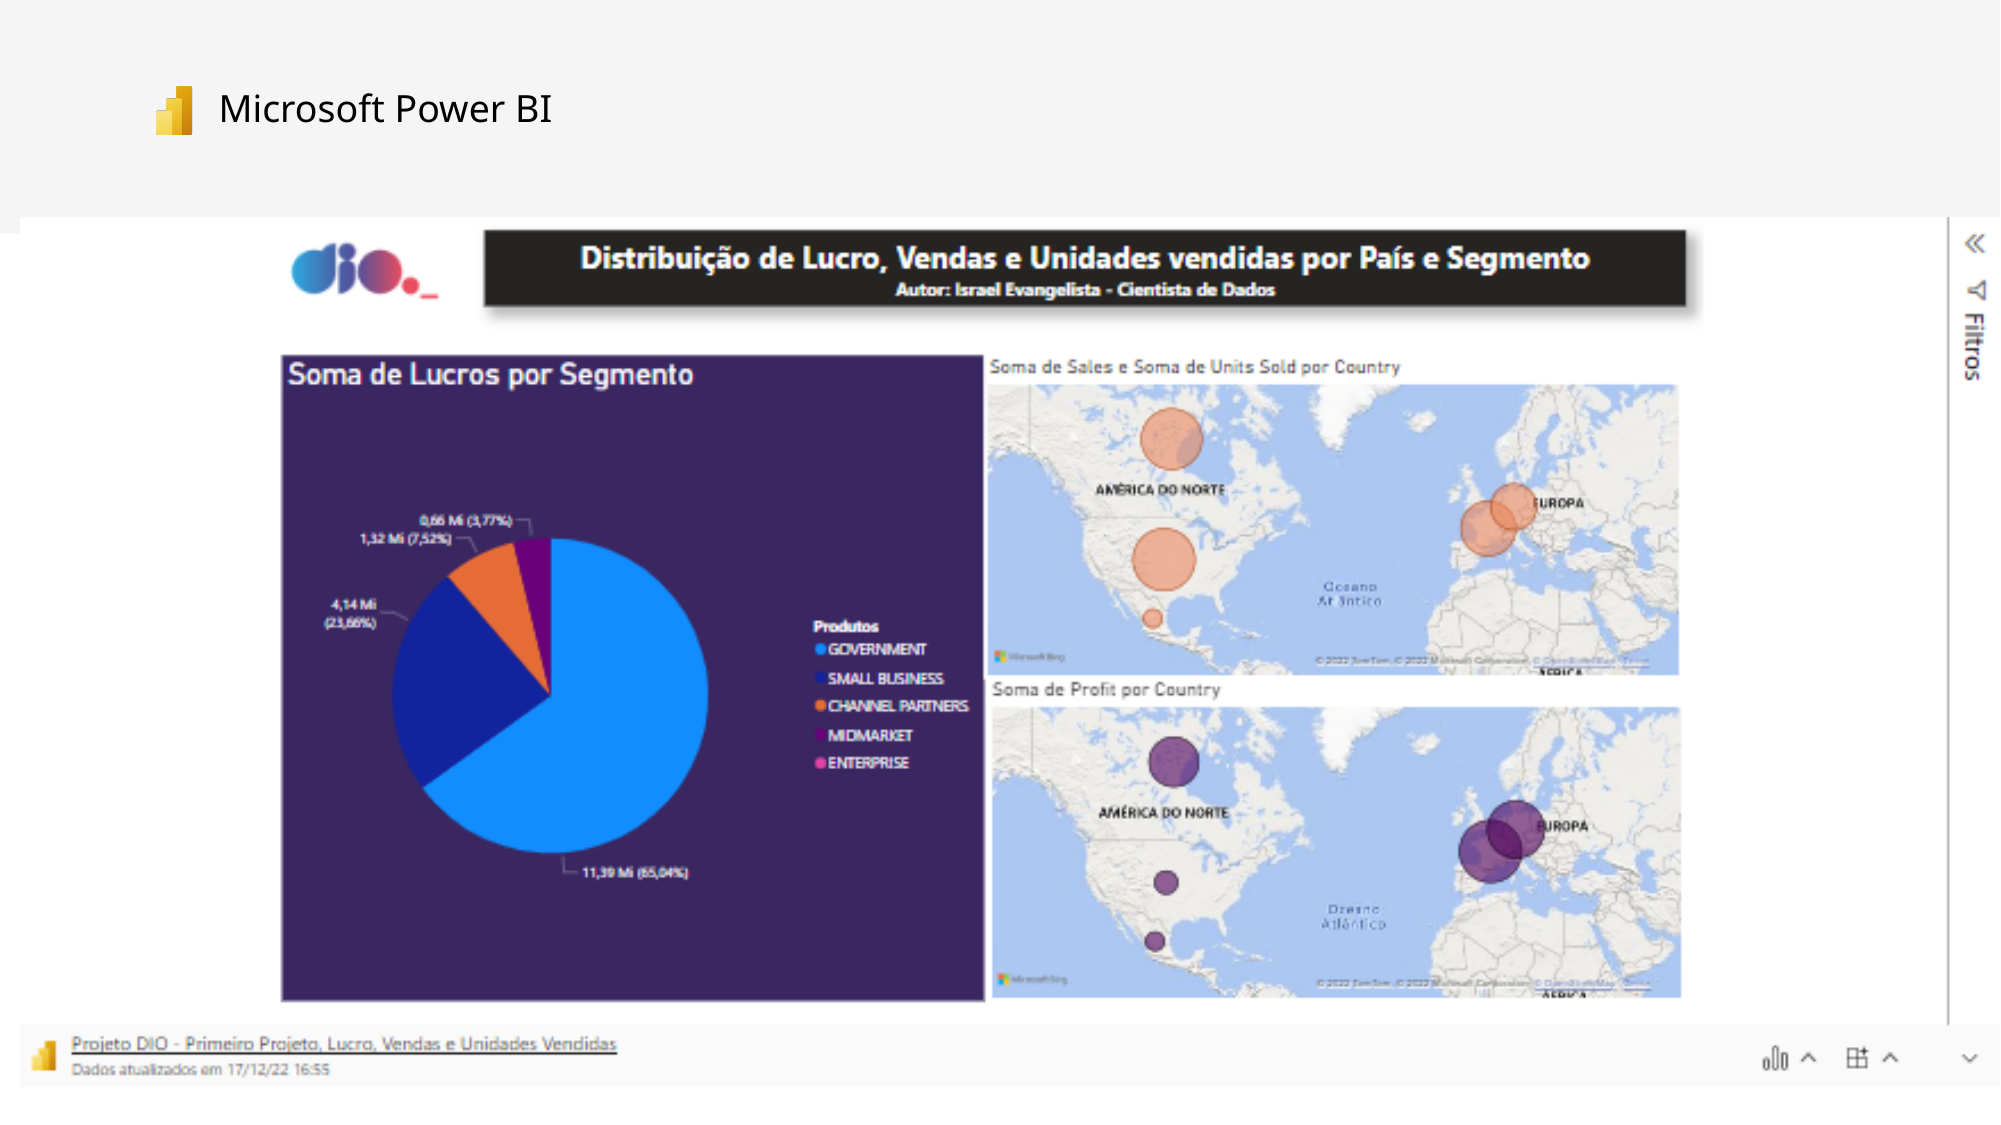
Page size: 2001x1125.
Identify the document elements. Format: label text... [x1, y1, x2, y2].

title Microsoft Power BI [0, 0, 2000, 235]
picture [20, 217, 2000, 1087]
picture [149, 86, 198, 135]
